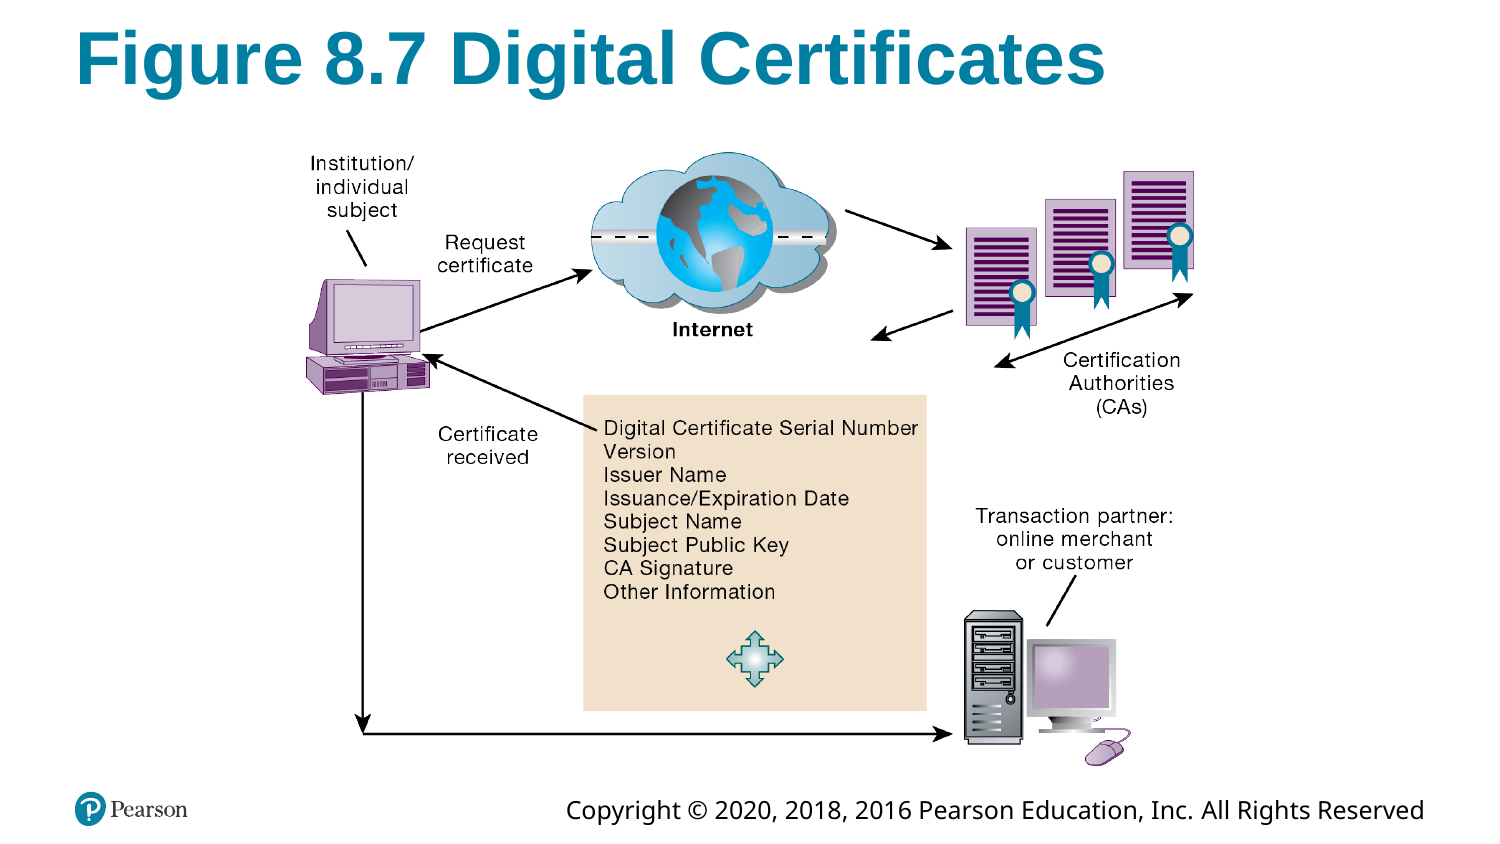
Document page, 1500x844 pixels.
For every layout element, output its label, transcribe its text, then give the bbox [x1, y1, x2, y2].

title Figure 8.7 Digital Certificates [75, 0, 1425, 100]
picture [1171, 227, 1189, 244]
picture [306, 151, 1194, 766]
